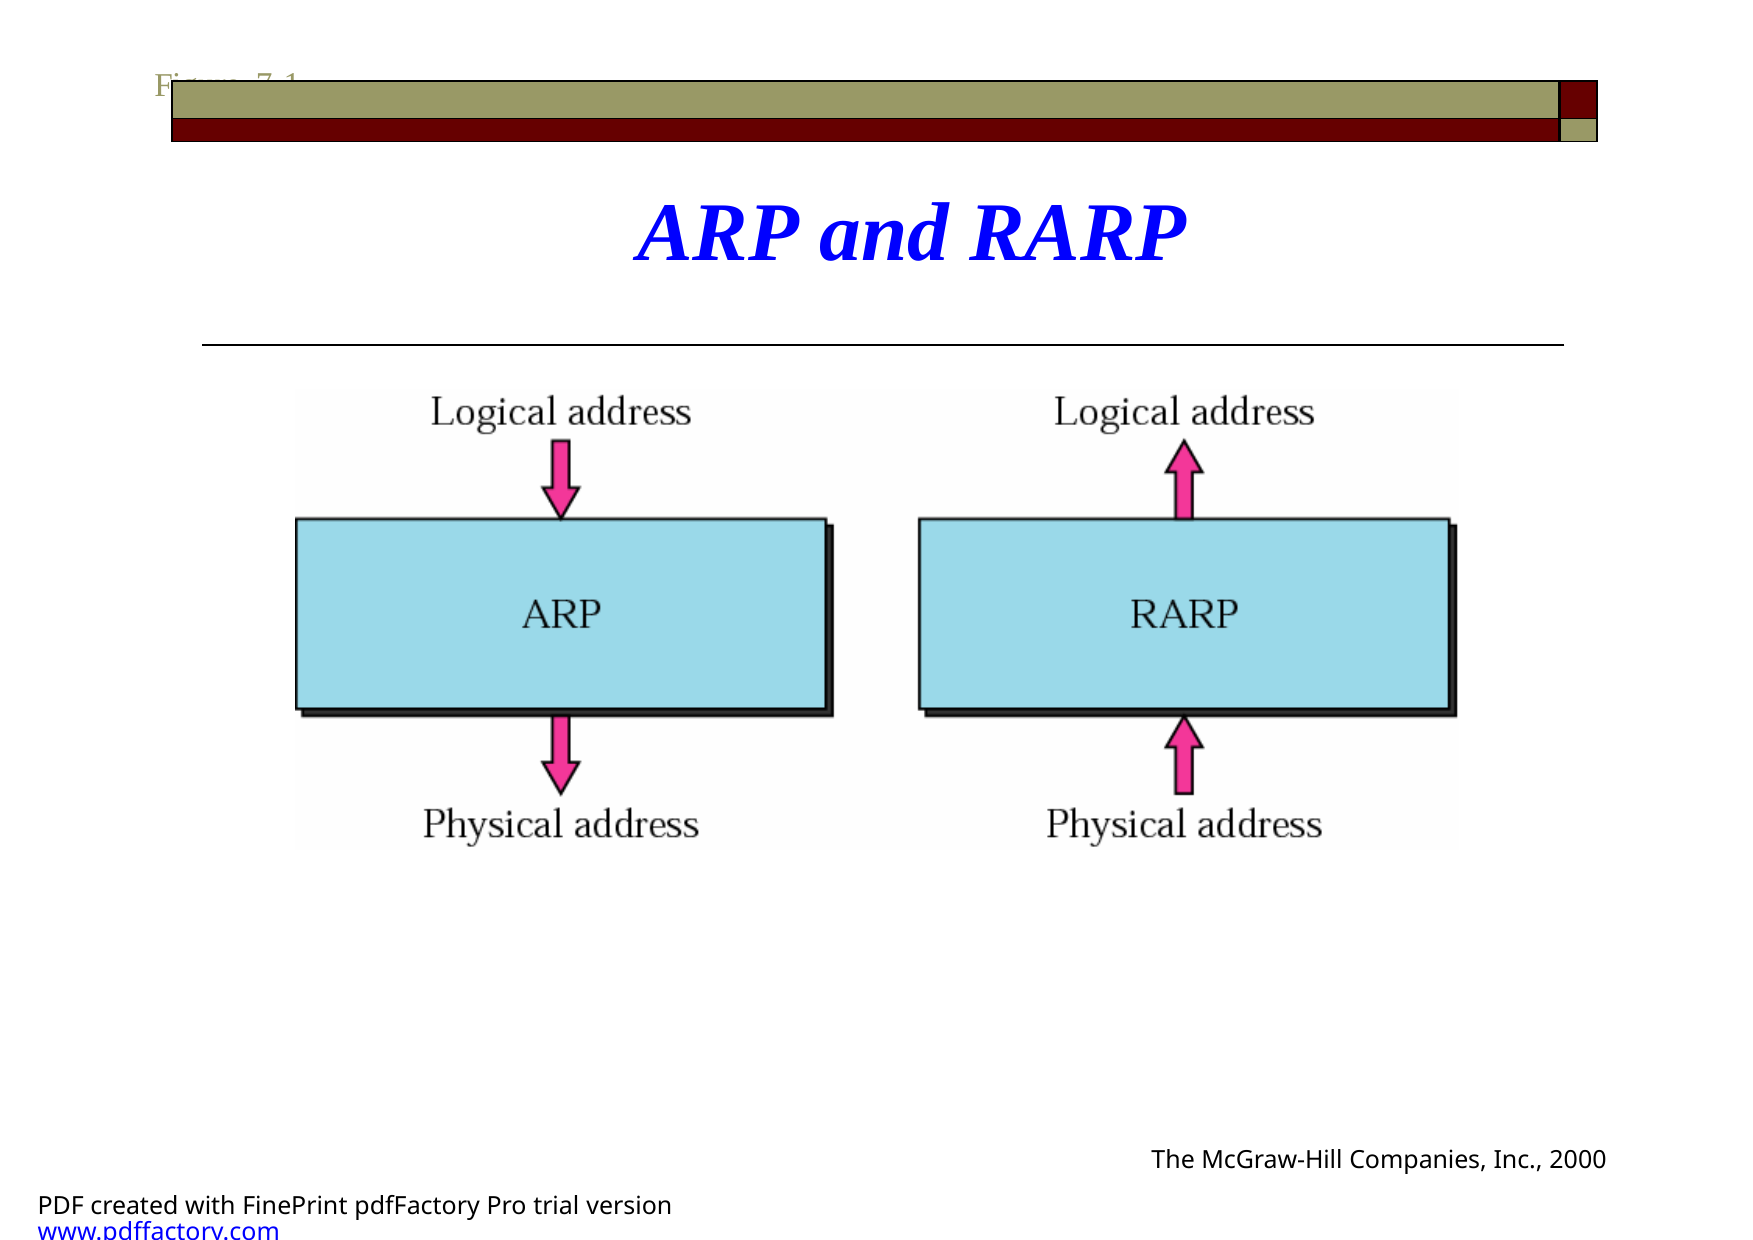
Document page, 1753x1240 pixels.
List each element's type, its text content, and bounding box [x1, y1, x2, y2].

text_box The McGraw-Hill Companies, Inc., 2000 [1149, 1138, 1614, 1173]
text_box PDF created with FinePrint pdfFactory Pro trial version www.pdffactory.com [35, 1189, 882, 1240]
picture [295, 389, 1459, 851]
table_header [1561, 82, 1596, 118]
table_cell [1561, 119, 1596, 141]
text_box F [152, 61, 176, 104]
table_cell [173, 119, 1558, 141]
title ARP and RARP [635, 174, 1190, 385]
table_header igure 7-1 [173, 82, 1558, 118]
